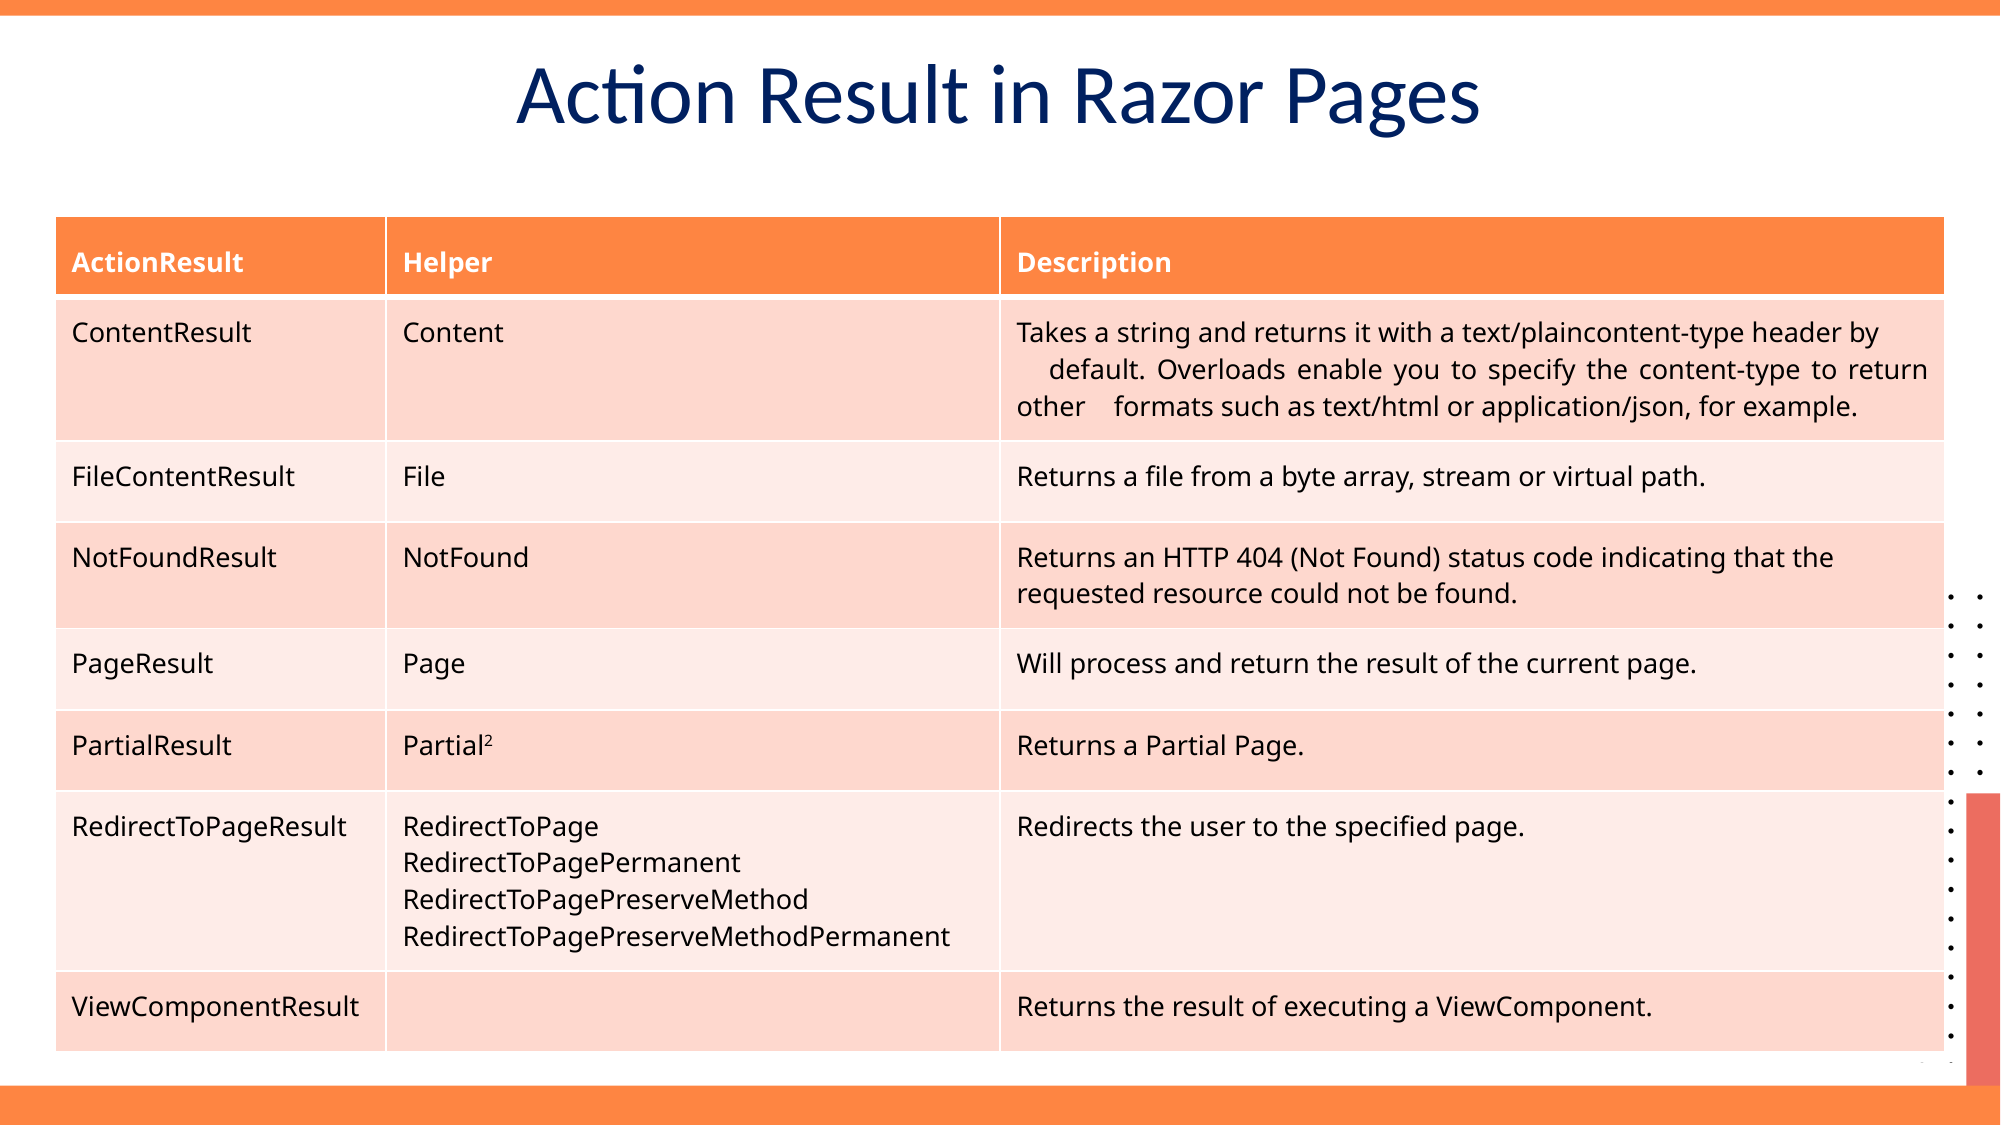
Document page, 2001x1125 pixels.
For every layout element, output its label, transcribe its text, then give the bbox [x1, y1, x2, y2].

picture [1907, 582, 1994, 1064]
table_cell Takes a string and returns it with a text/plaincontent-type header by default. Overloads enable you to specify the content-type to return other formats such as text/html or application/json, for example. [1001, 300, 1944, 440]
table_cell Content [387, 300, 999, 440]
table_cell Returns an HTTP 404 (Not Found) status code indicating that the requested resource could not be found. [1001, 523, 1944, 628]
table_cell Partial2 [387, 711, 999, 790]
table_cell NotFoundResult [56, 523, 385, 628]
table_cell Redirects the user to the specified page. [1001, 792, 1944, 970]
table_cell RedirectToPageResult [56, 792, 385, 970]
table_cell [387, 972, 999, 1051]
list Action Result in Razor Pages [0, 26, 2000, 153]
table_cell NotFound [387, 523, 999, 628]
table_cell File [387, 442, 999, 521]
table_header ActionResult [56, 217, 385, 294]
table_cell FileContentResult [56, 442, 385, 521]
table_header Description [1001, 217, 1944, 294]
table_cell Returns a Partial Page. [1001, 711, 1944, 790]
table_cell RedirectToPage RedirectToPagePermanent RedirectToPagePreserveMethod RedirectToPagePreserveMethodPermanent [387, 792, 999, 970]
table_cell Will process and return the result of the current page. [1001, 629, 1944, 709]
table_cell ContentResult [56, 300, 385, 440]
table_cell Page [387, 629, 999, 709]
table_header Helper [387, 217, 999, 294]
table_cell PageResult [56, 629, 385, 709]
table_cell Returns a file from a byte array, stream or virtual path. [1001, 442, 1944, 521]
table_cell ViewComponentResult [56, 972, 385, 1051]
table_cell PartialResult [56, 711, 385, 790]
table_cell Returns the result of executing a ViewComponent. [1001, 972, 1944, 1051]
